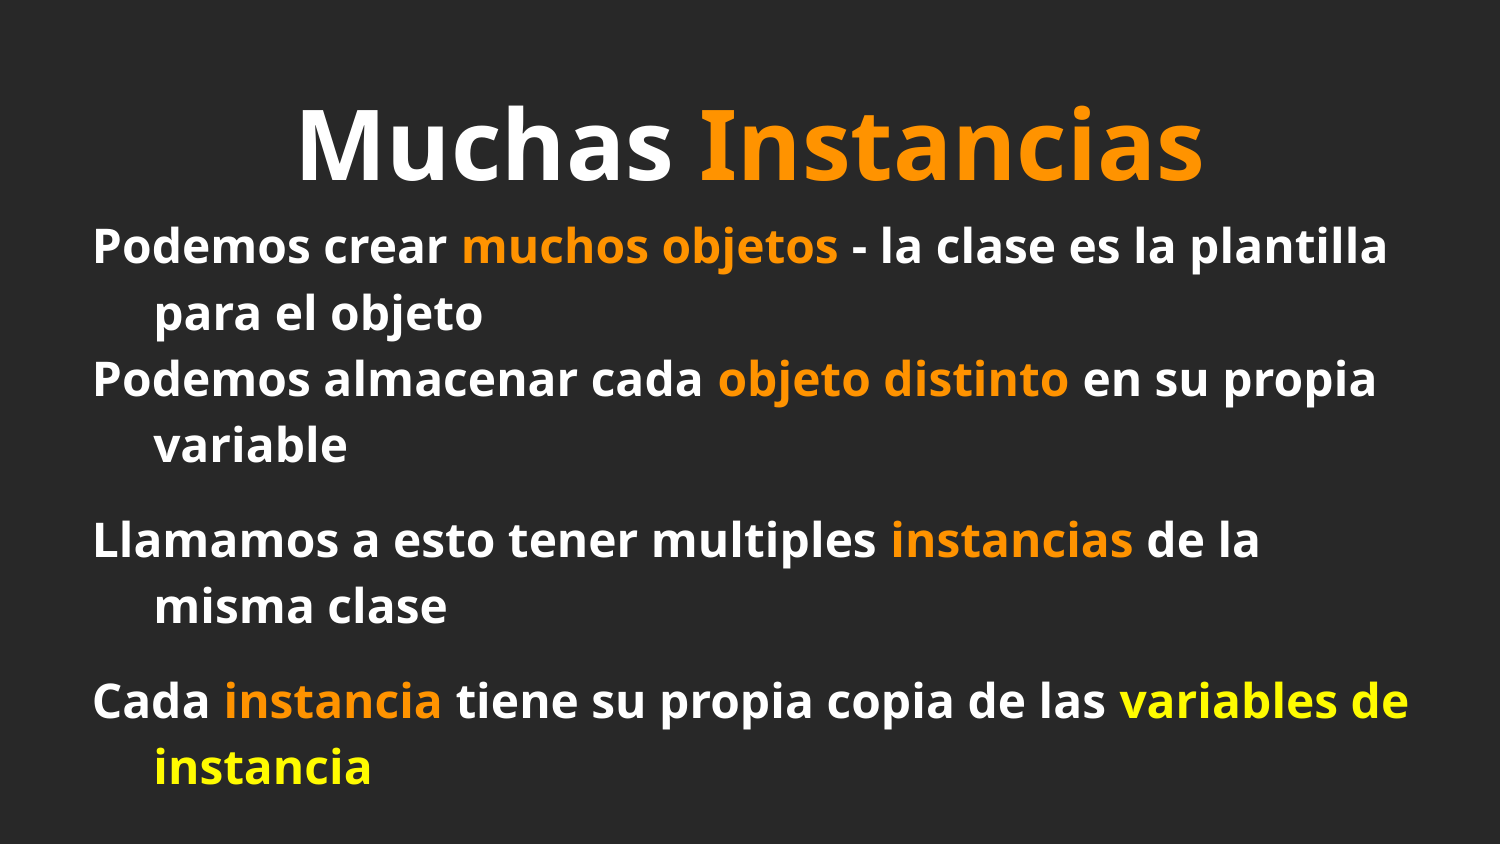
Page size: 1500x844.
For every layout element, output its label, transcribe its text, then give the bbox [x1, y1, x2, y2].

list Podemos crear muchos objetos - la clase es la plantilla para el objeto Podemos almacenar cada objeto distinto en su propia variable Llamamos a esto tener multiples instancias de la misma clase Cada instancia tiene su propia copia de las variables de instancia [75, 228, 1425, 773]
title Muchas Instancias [58, 83, 1442, 199]
